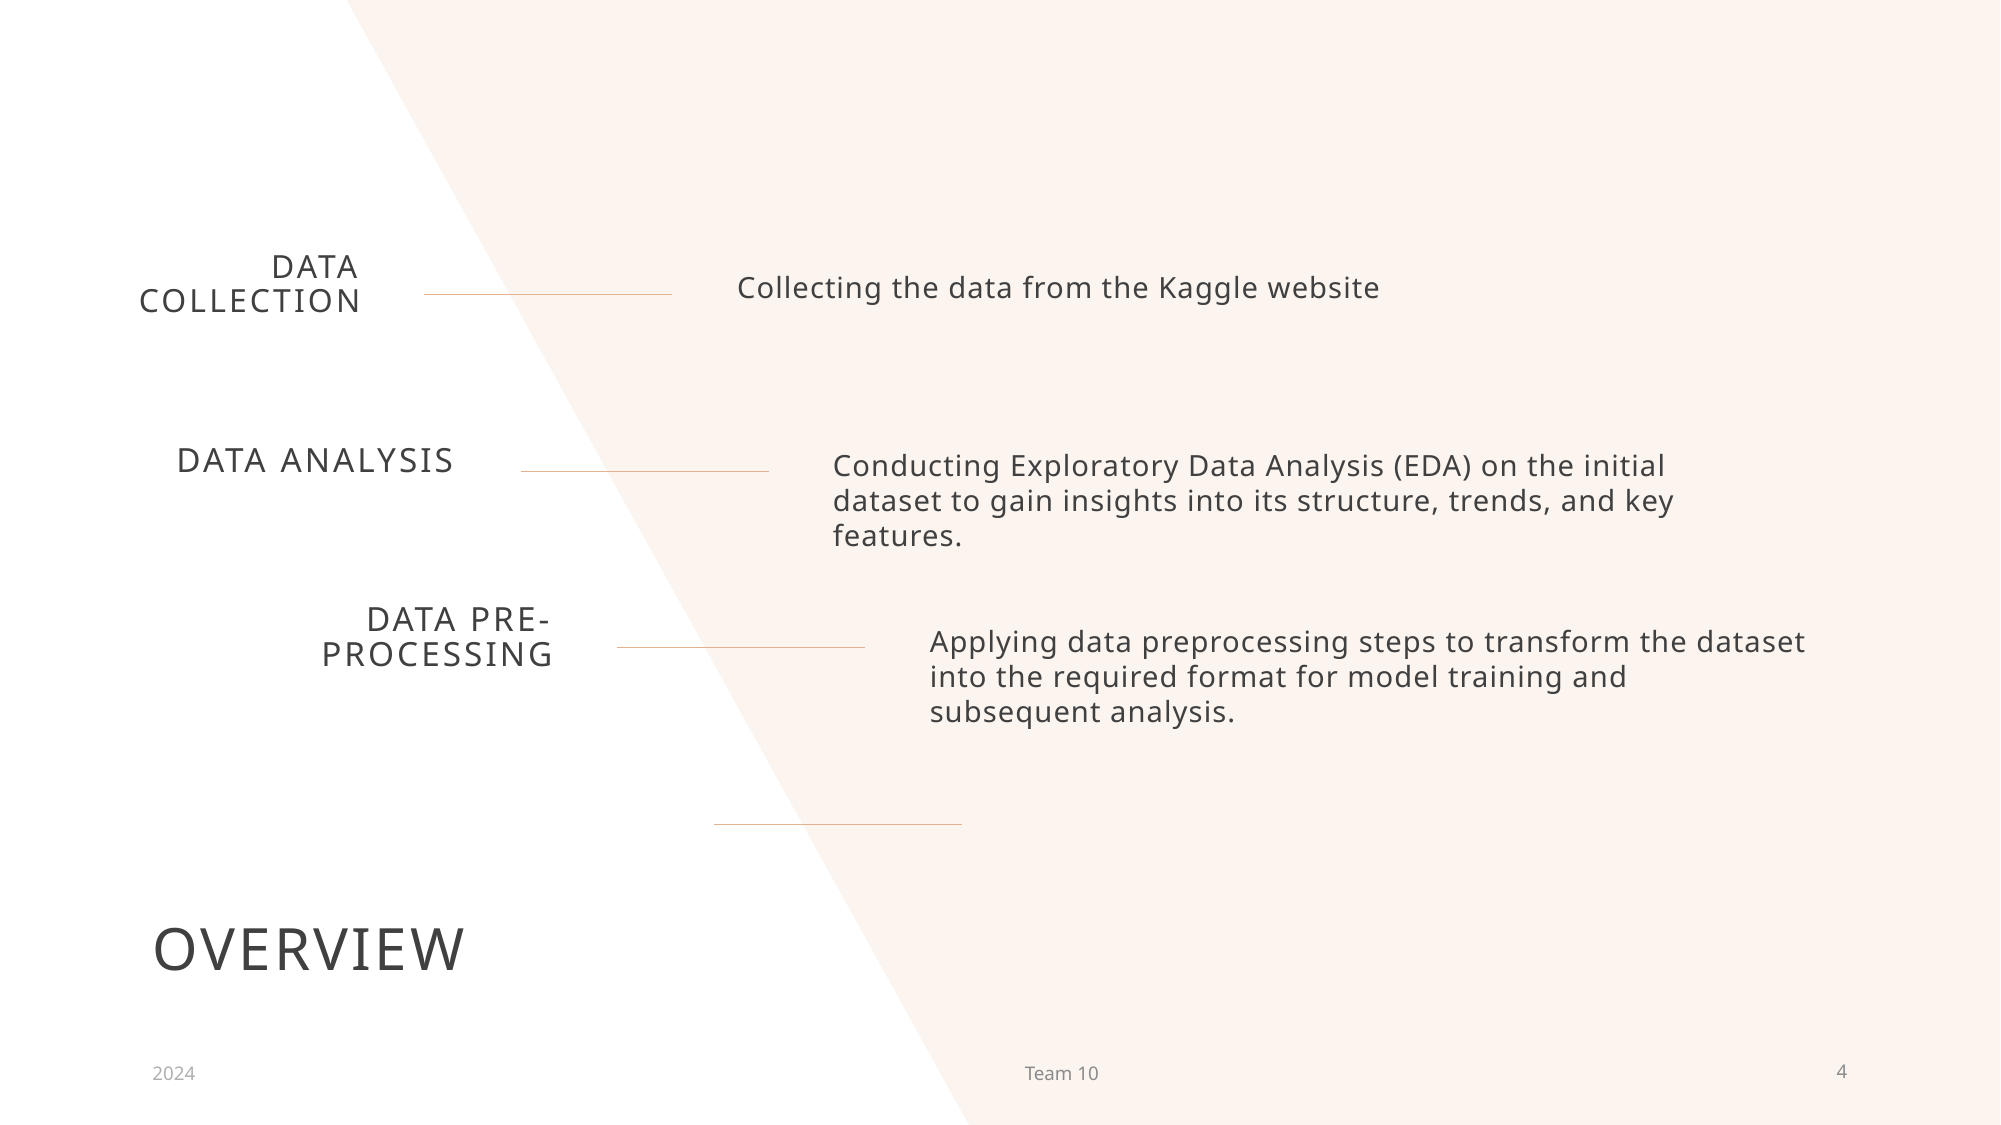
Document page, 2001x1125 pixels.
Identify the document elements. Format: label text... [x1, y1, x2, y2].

list DATA ANALYSIS [117, 419, 469, 504]
list Data pre-processing [216, 596, 568, 681]
list Collecting the data from the Kaggle website [722, 261, 1631, 428]
title Overview [137, 903, 808, 1000]
list Applying data preprocessing steps to transform the dataset into the required format for model training and subsequent analysis. [914, 616, 1824, 782]
slide_number 4 [1773, 1042, 1863, 1103]
footer Team 10 [1009, 1042, 1307, 1103]
list Conducting Exploratory Data Analysis (EDA) on the initial dataset to gain insights into its structure, trends, and key features. [817, 440, 1727, 606]
list DATA COLLECTION [24, 242, 376, 328]
slide_number 2024 [137, 1042, 588, 1103]
